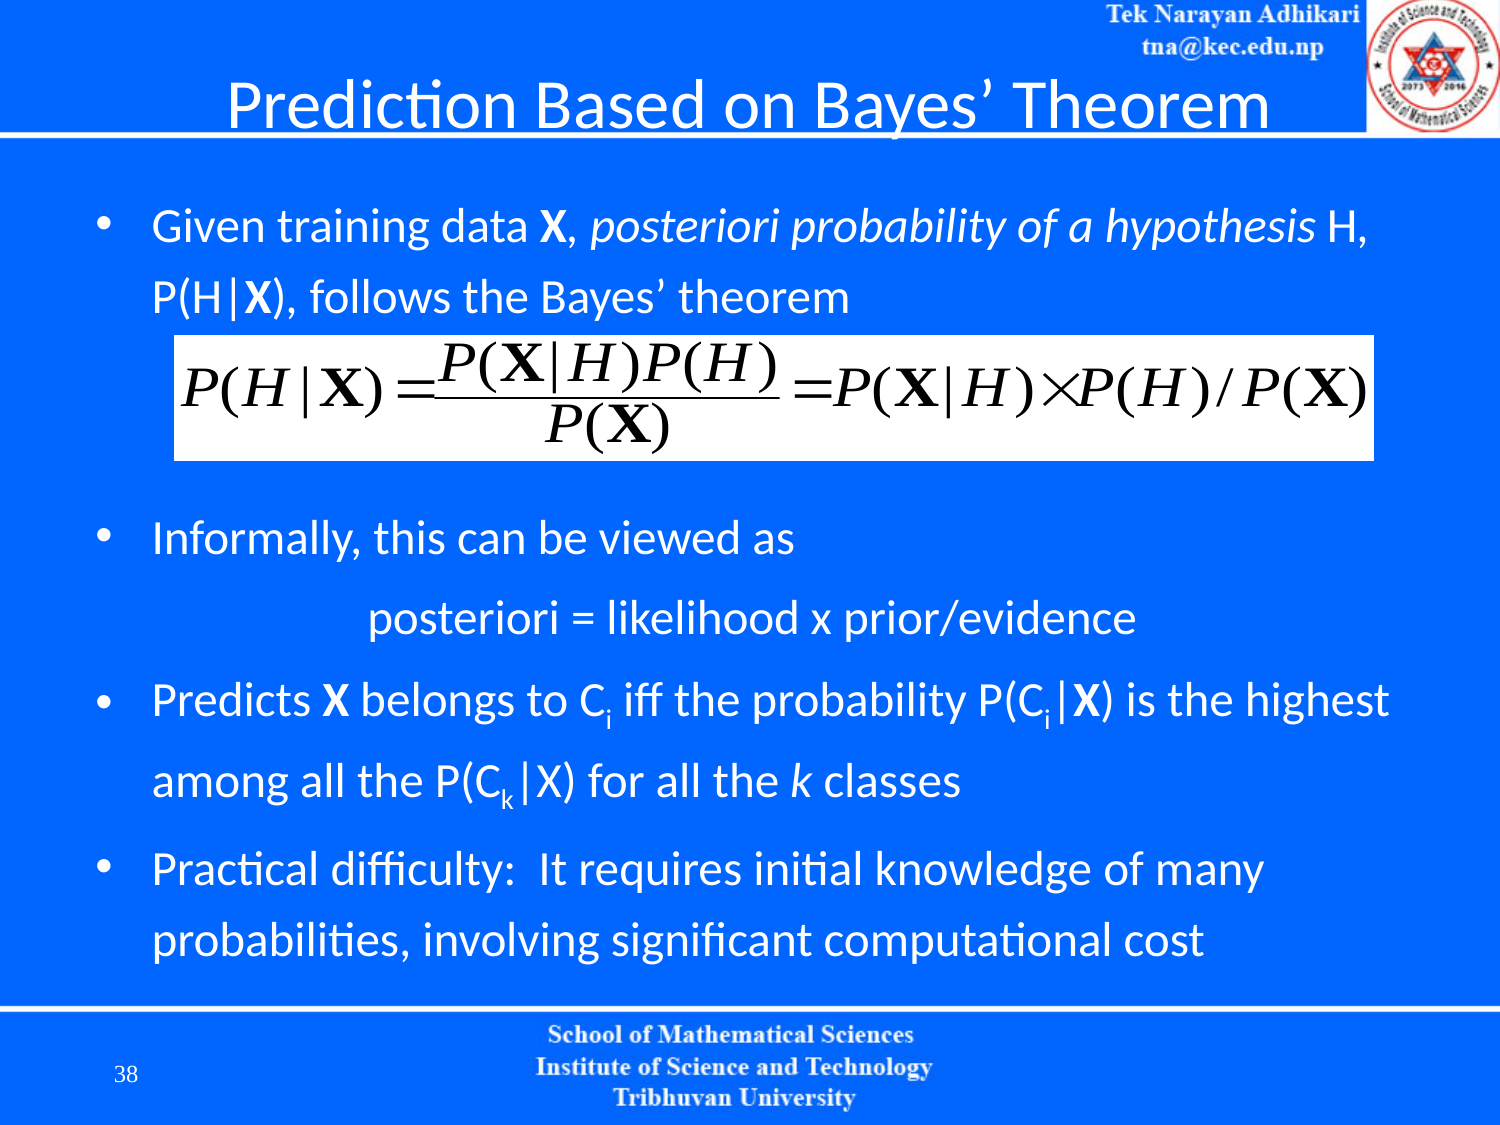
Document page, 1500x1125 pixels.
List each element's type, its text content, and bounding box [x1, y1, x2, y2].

picture [0, 0, 1500, 1125]
slide_number 38 [99, 1042, 437, 1103]
list Given training data X, posteriori probability of a hypothesis H, P(H|X), follows the Bayes’ theorem Informally, this can be viewed as posteriori = likelihood x prior/evidence Predicts X belongs to Ci iff the probability P(Ci|X) is the highest among all the P(Ck|X) for all the k classes Practical difficulty: It requires initial knowledge of many probabilities, involving significant computational cost [80, 174, 1419, 999]
title Prediction Based on Bayes’ Theorem [26, 49, 1474, 151]
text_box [173, 334, 1375, 461]
